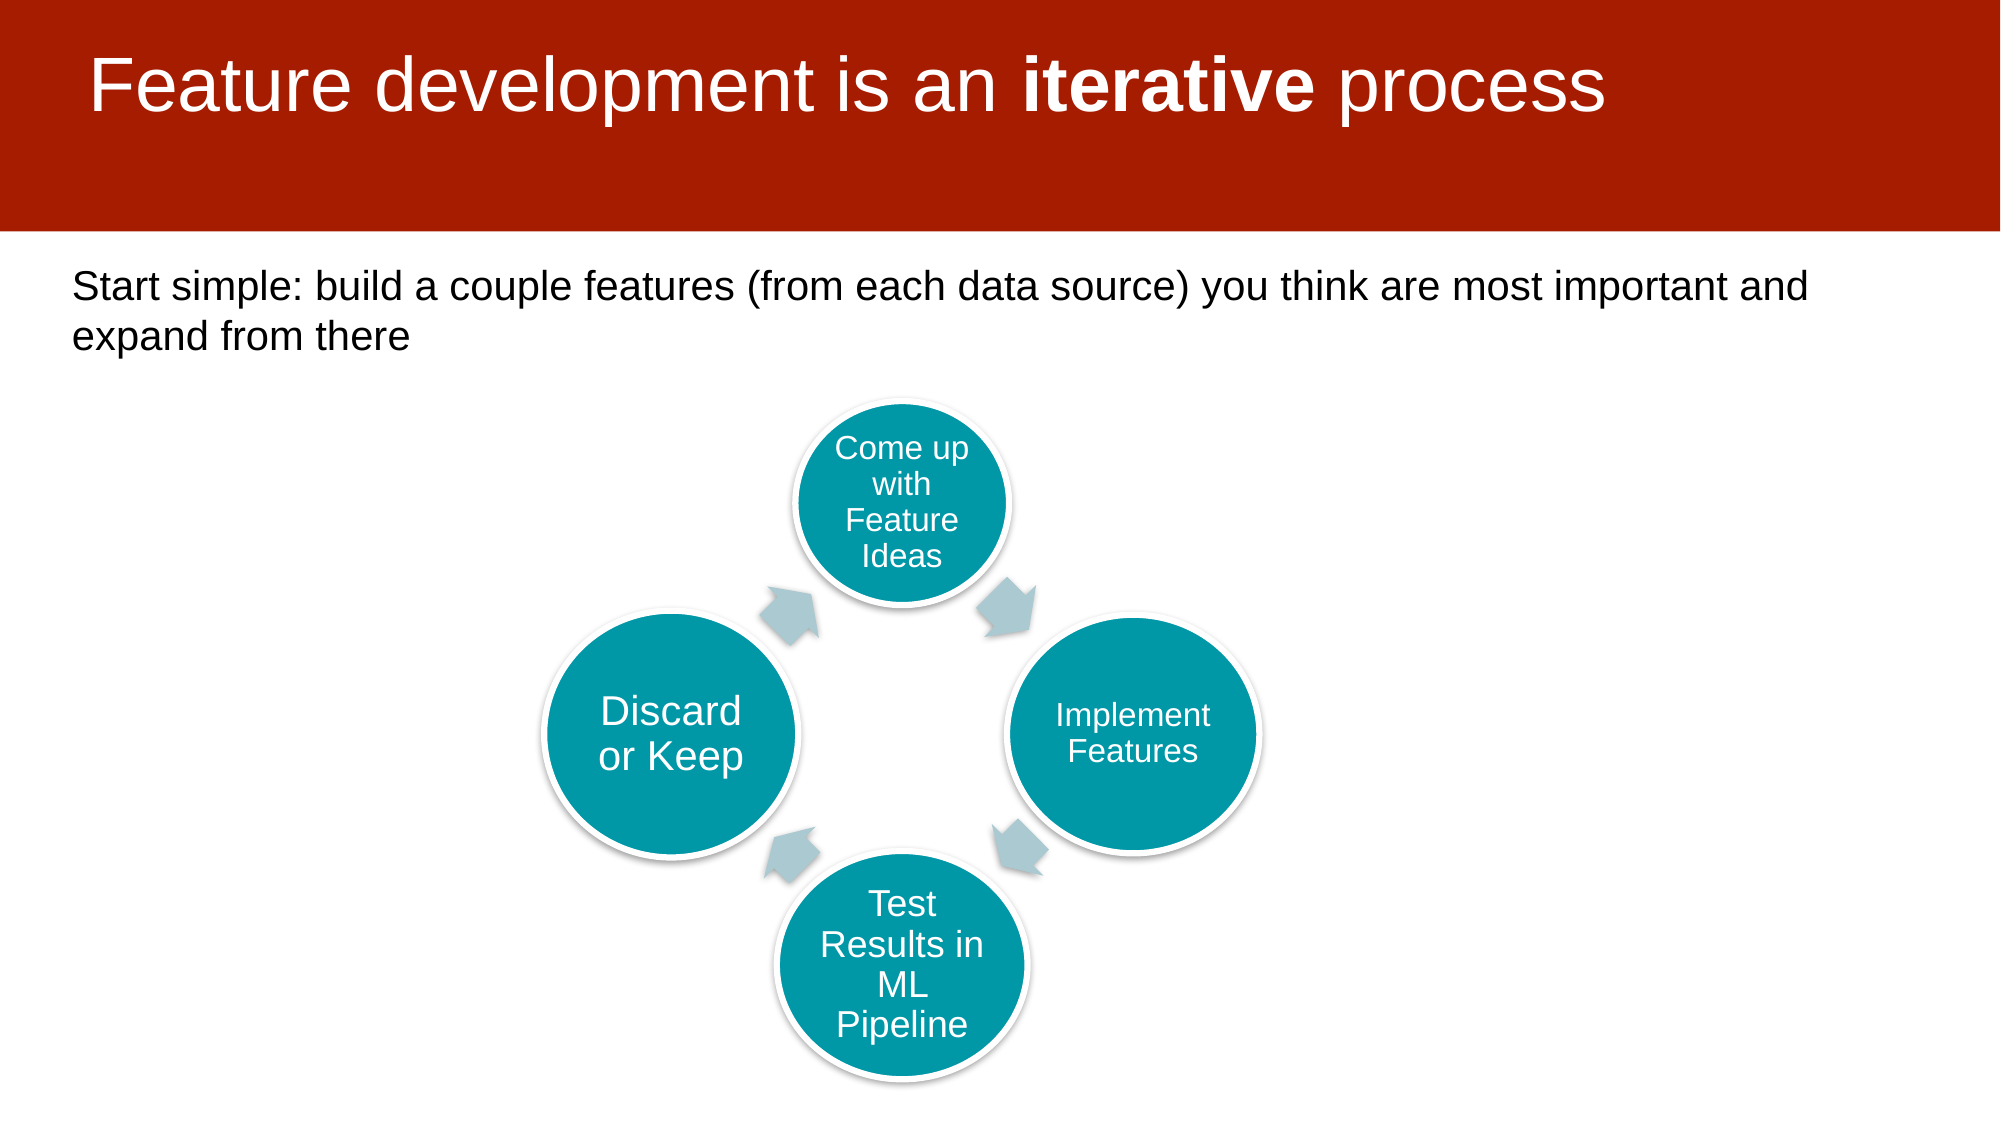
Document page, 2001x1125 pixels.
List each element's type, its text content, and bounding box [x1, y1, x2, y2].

title Feature development is an iterative process [68, 14, 1932, 140]
text_box Start simple: build a couple features (from each data source) you think are most important and expand from there [57, 251, 1921, 416]
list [326, 396, 1478, 1077]
